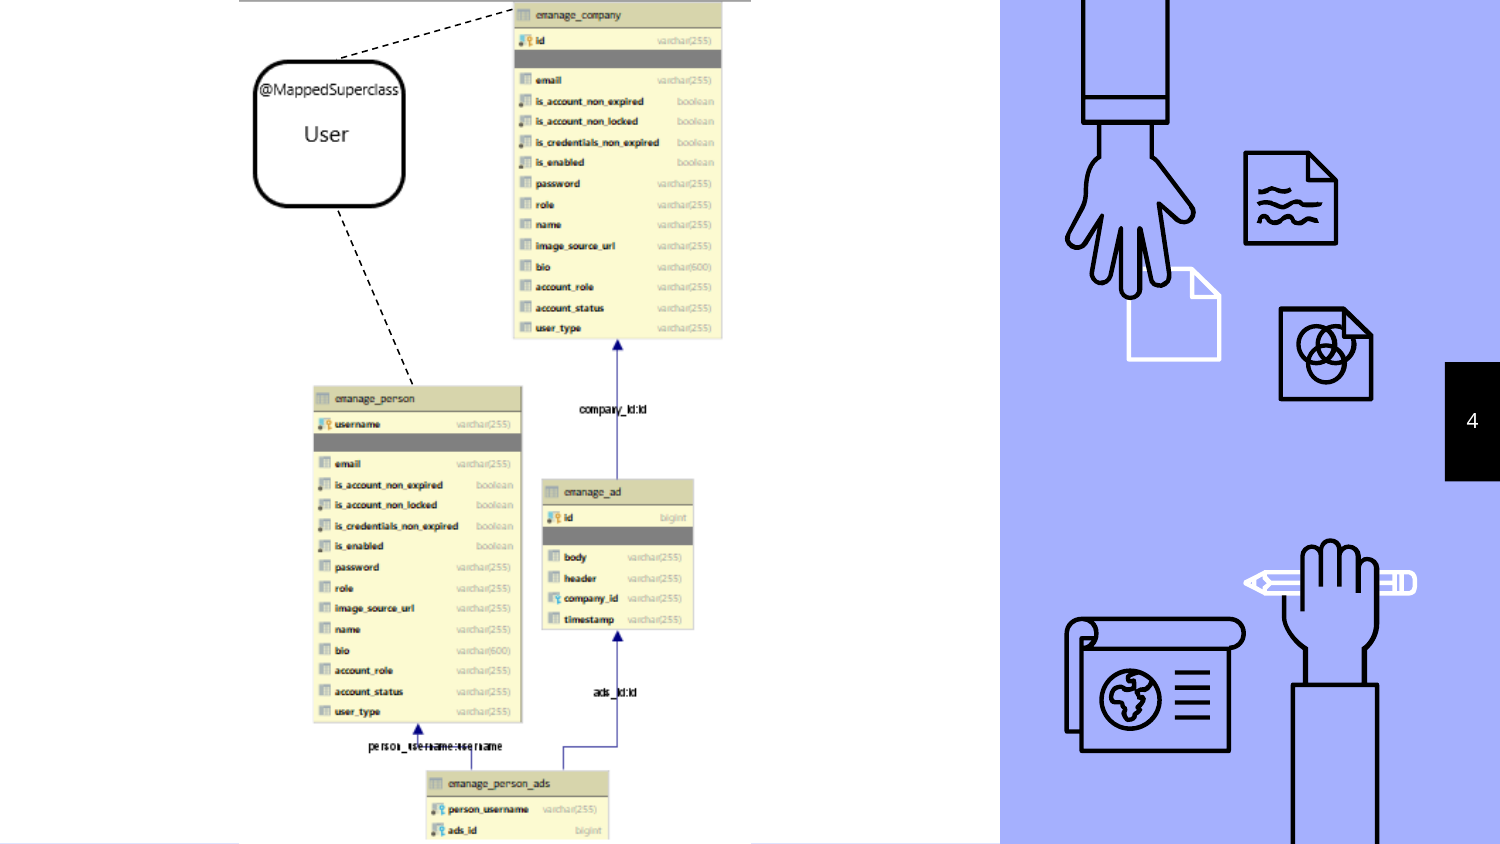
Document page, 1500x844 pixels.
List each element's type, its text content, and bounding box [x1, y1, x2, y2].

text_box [336, 9, 513, 60]
picture [238, 0, 752, 844]
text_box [337, 209, 413, 385]
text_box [334, 58, 344, 62]
slide_number 4 [1444, 362, 1500, 482]
